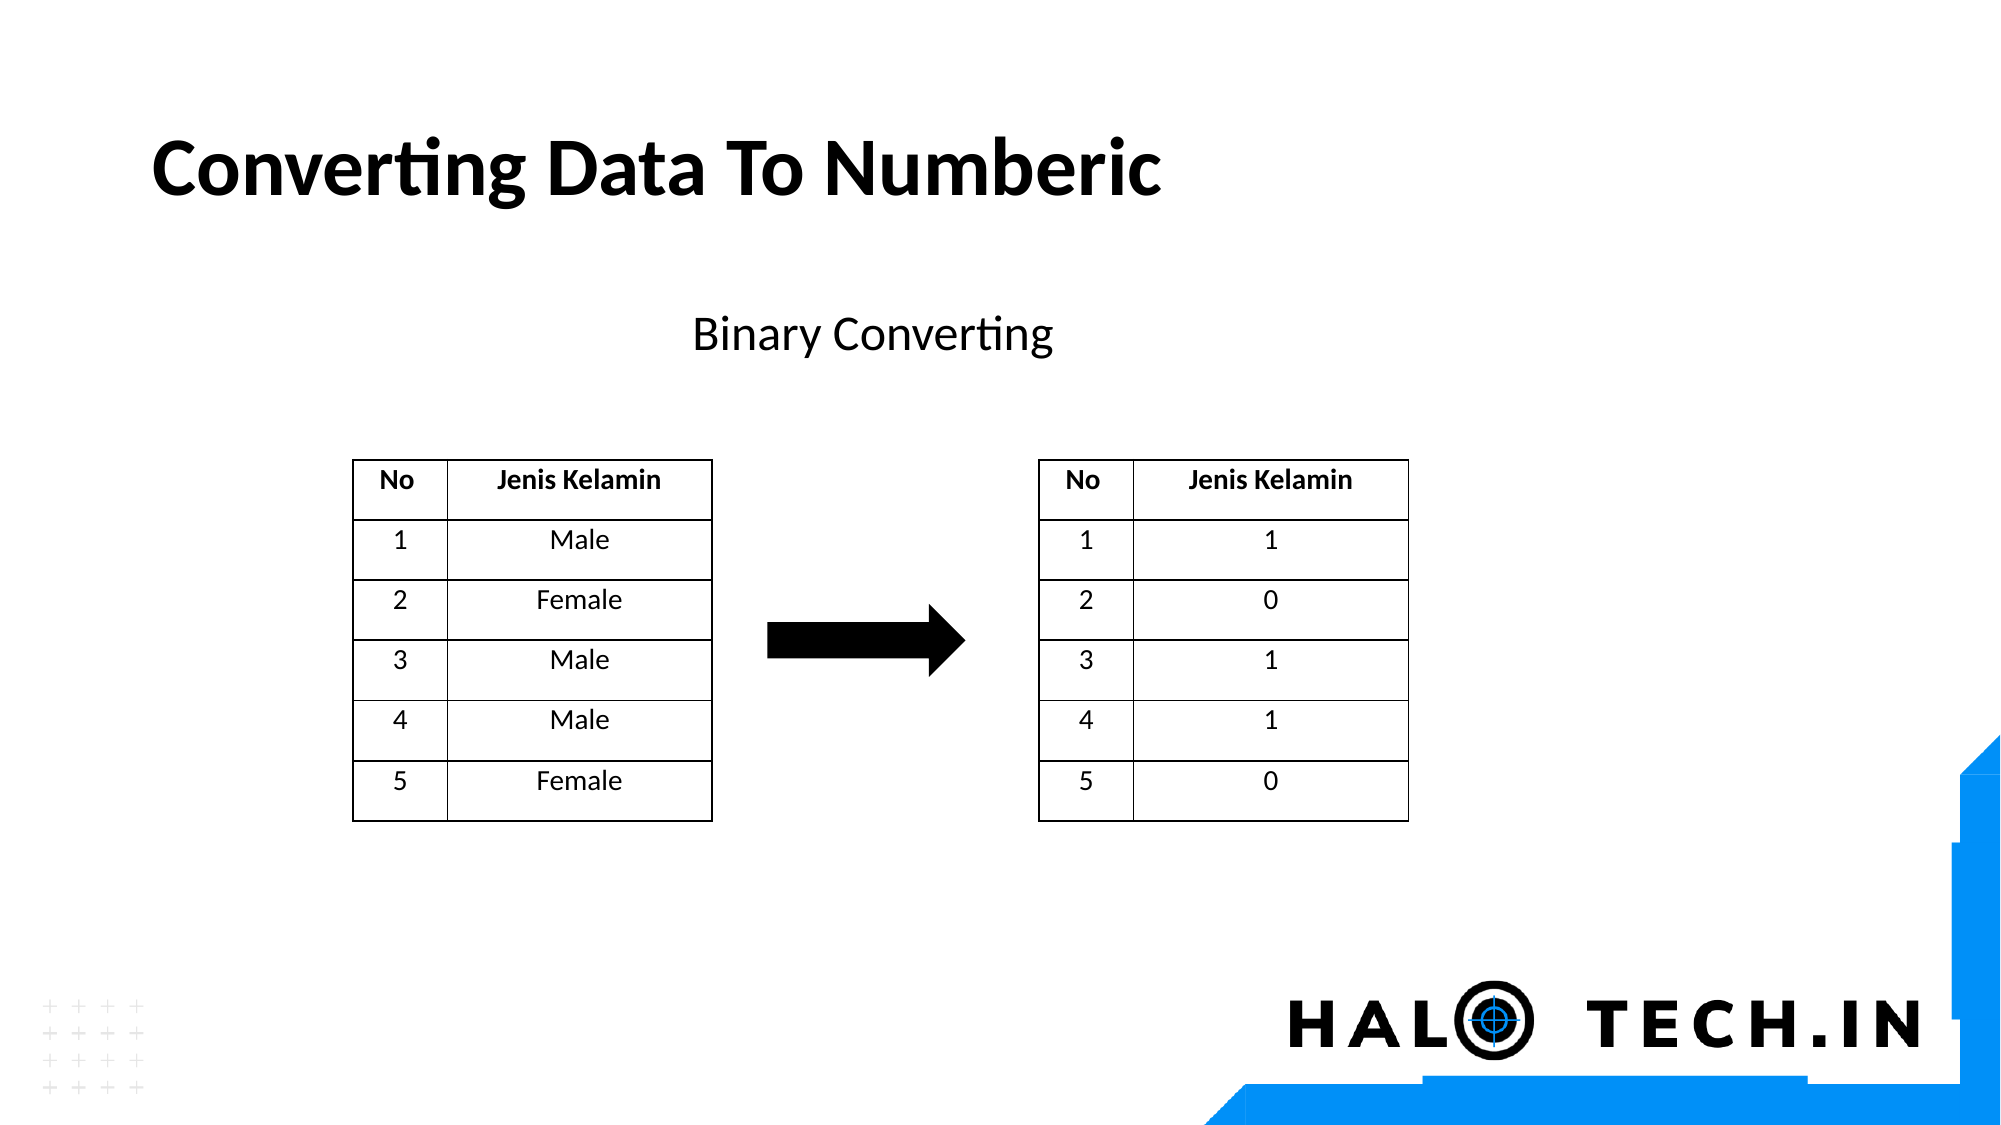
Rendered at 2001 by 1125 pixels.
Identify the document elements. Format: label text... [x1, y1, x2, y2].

table_cell 0 [1134, 581, 1408, 639]
table_header Jenis Kelamin [448, 461, 711, 519]
table_cell Female [448, 762, 711, 820]
table_cell 1 [1040, 521, 1133, 579]
table_cell Female [448, 581, 711, 639]
title Converting Data To Numberic [137, 59, 1863, 278]
table_cell 1 [1134, 641, 1408, 700]
table_cell 1 [1134, 701, 1408, 760]
table_header Jenis Kelamin [1134, 461, 1408, 519]
table_cell 1 [354, 521, 447, 579]
table_cell 5 [354, 762, 447, 820]
table_cell 3 [1040, 641, 1133, 700]
table_cell 2 [354, 581, 447, 639]
text_box [767, 603, 966, 677]
table_cell 4 [1040, 701, 1133, 760]
picture [0, 0, 2001, 1125]
table_cell Male [448, 701, 711, 760]
table_cell 0 [1134, 762, 1408, 820]
table_cell 2 [1040, 581, 1133, 639]
table_header No [354, 461, 447, 519]
table_cell Male [448, 641, 711, 700]
text_box Binary Converting [677, 292, 1095, 368]
table_header No [1040, 461, 1133, 519]
table_cell 1 [1134, 521, 1408, 579]
table_cell 3 [354, 641, 447, 700]
table_cell 5 [1040, 762, 1133, 820]
table_cell Male [448, 521, 711, 579]
table_cell 4 [354, 701, 447, 760]
